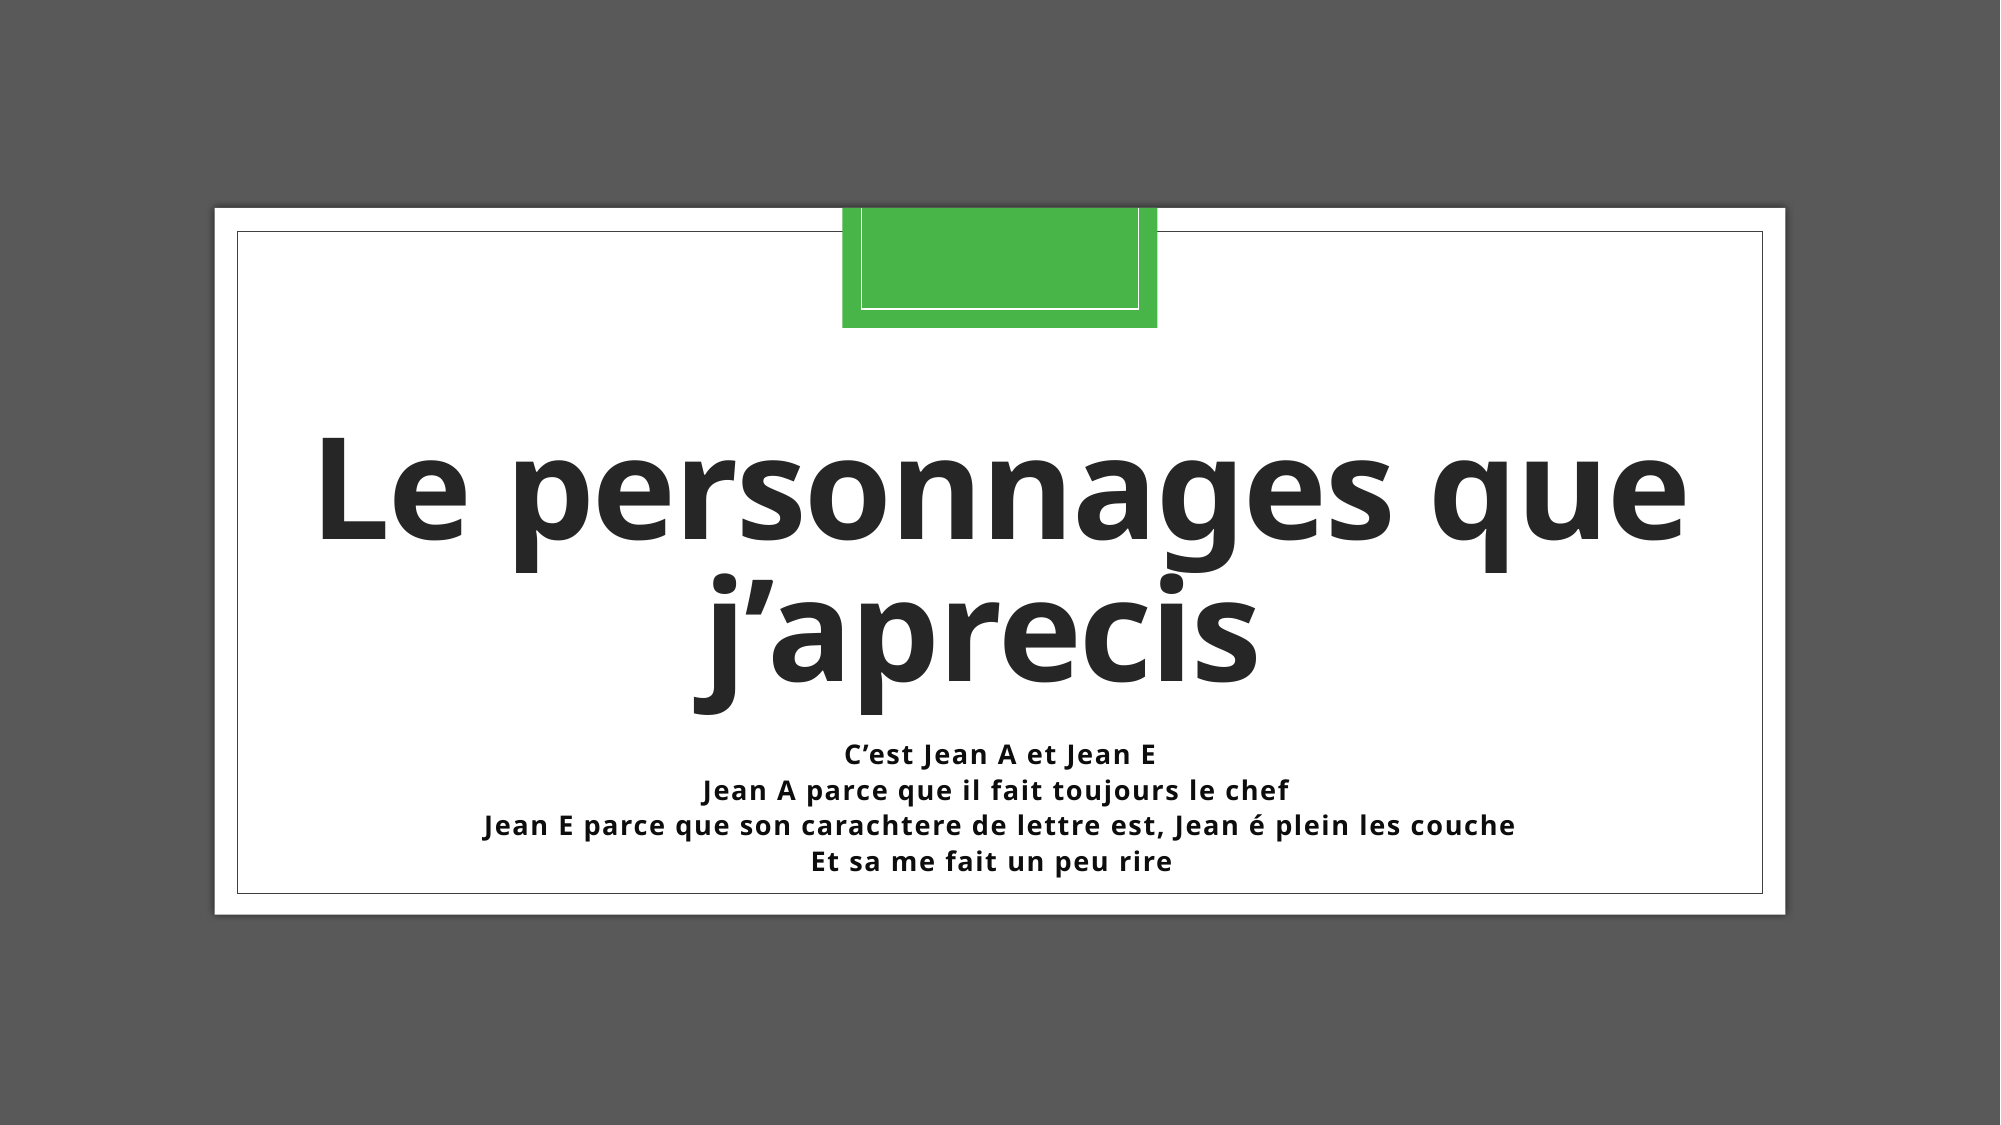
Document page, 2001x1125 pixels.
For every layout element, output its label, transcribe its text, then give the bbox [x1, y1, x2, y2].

subtitle C’est Jean A et Jean E Jean A parce que il fait toujours le chef Jean E parce que son carachtere de lettre est, Jean é plein les couche Et sa me fait un peu rire [267, 726, 1734, 886]
title Le personnages que j’aprecis [267, 368, 1733, 726]
